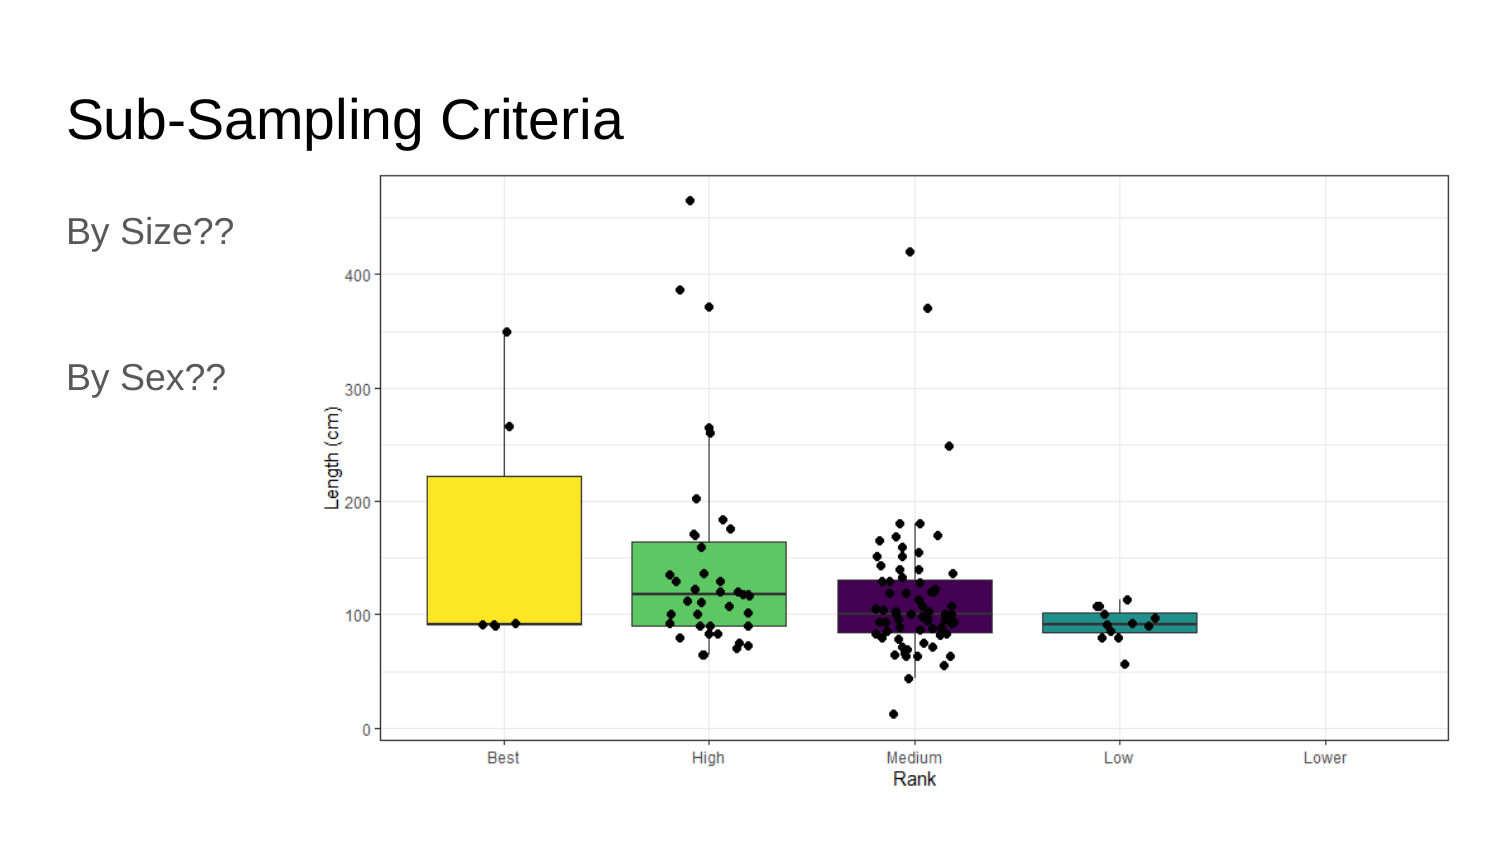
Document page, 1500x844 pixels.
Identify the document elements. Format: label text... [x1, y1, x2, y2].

picture [313, 166, 1458, 799]
title Sub-Sampling Criteria [51, 72, 1449, 167]
list By Size?? By Sex?? [51, 189, 307, 750]
